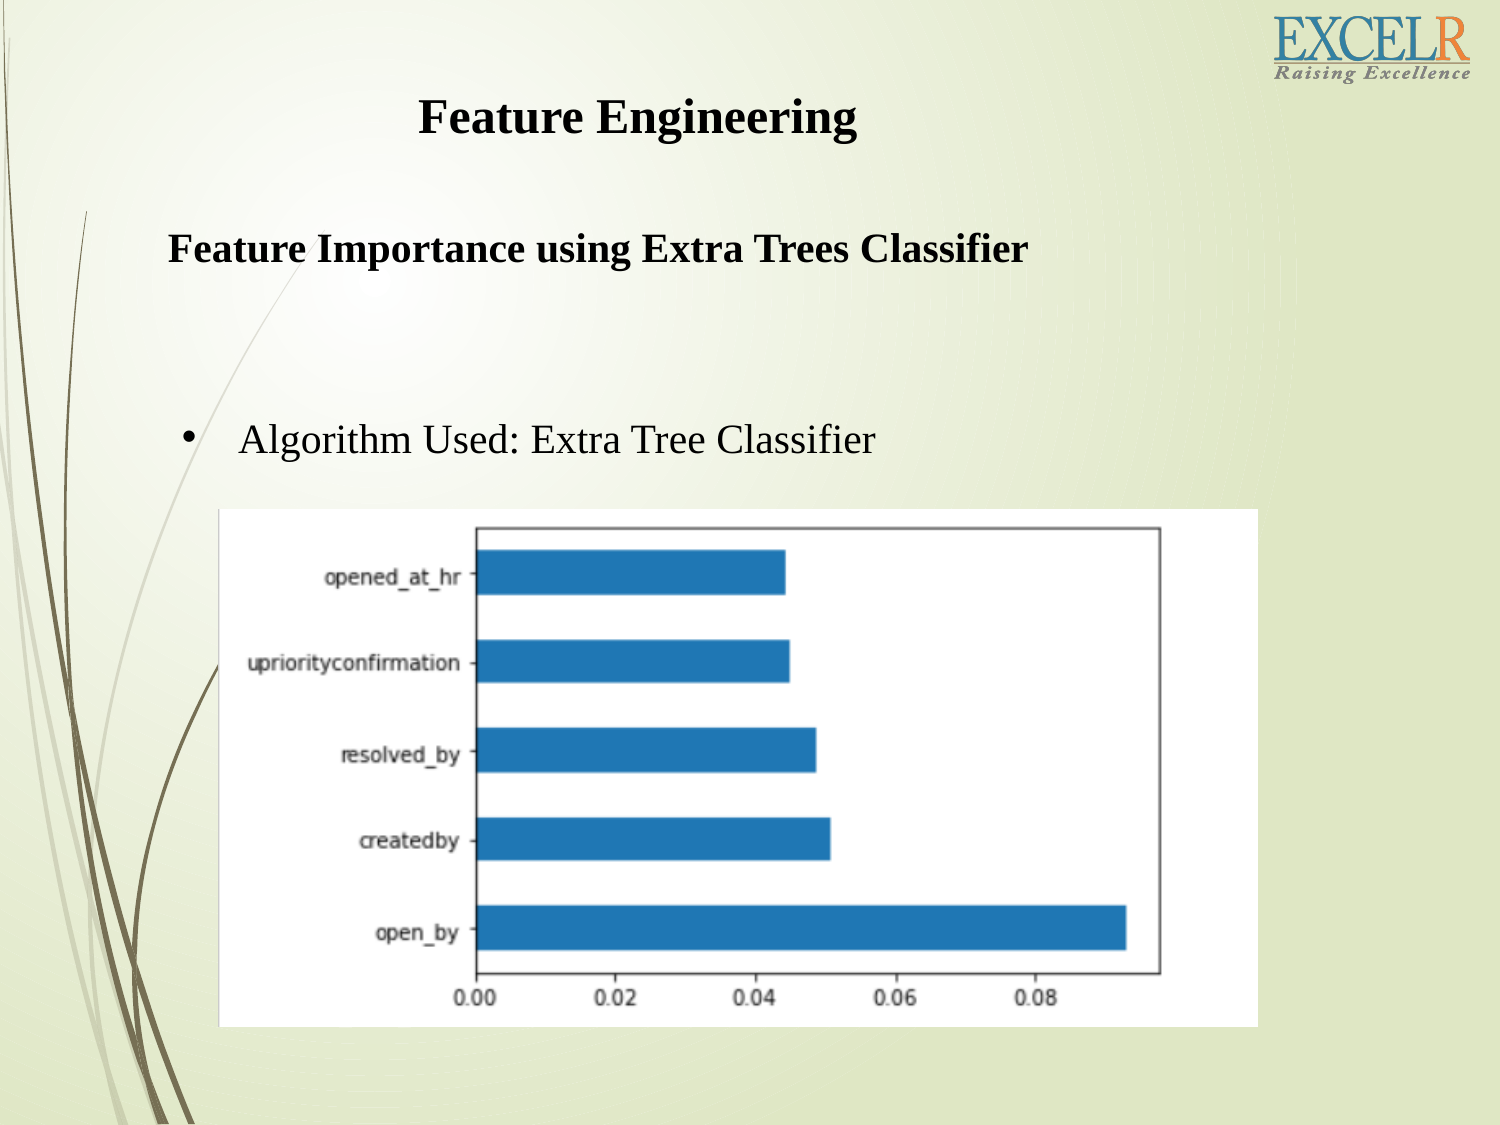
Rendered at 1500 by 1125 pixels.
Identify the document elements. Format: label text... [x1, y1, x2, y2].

text_box [63, 180, 1269, 247]
picture [218, 508, 1259, 1027]
picture [1274, 16, 1470, 85]
text_box Feature Importance using Extra Trees Classifier [153, 213, 1060, 279]
text_box Feature Engineering [418, 83, 1500, 185]
text_box Algorithm Used: Extra Tree Classifier [167, 403, 1074, 469]
